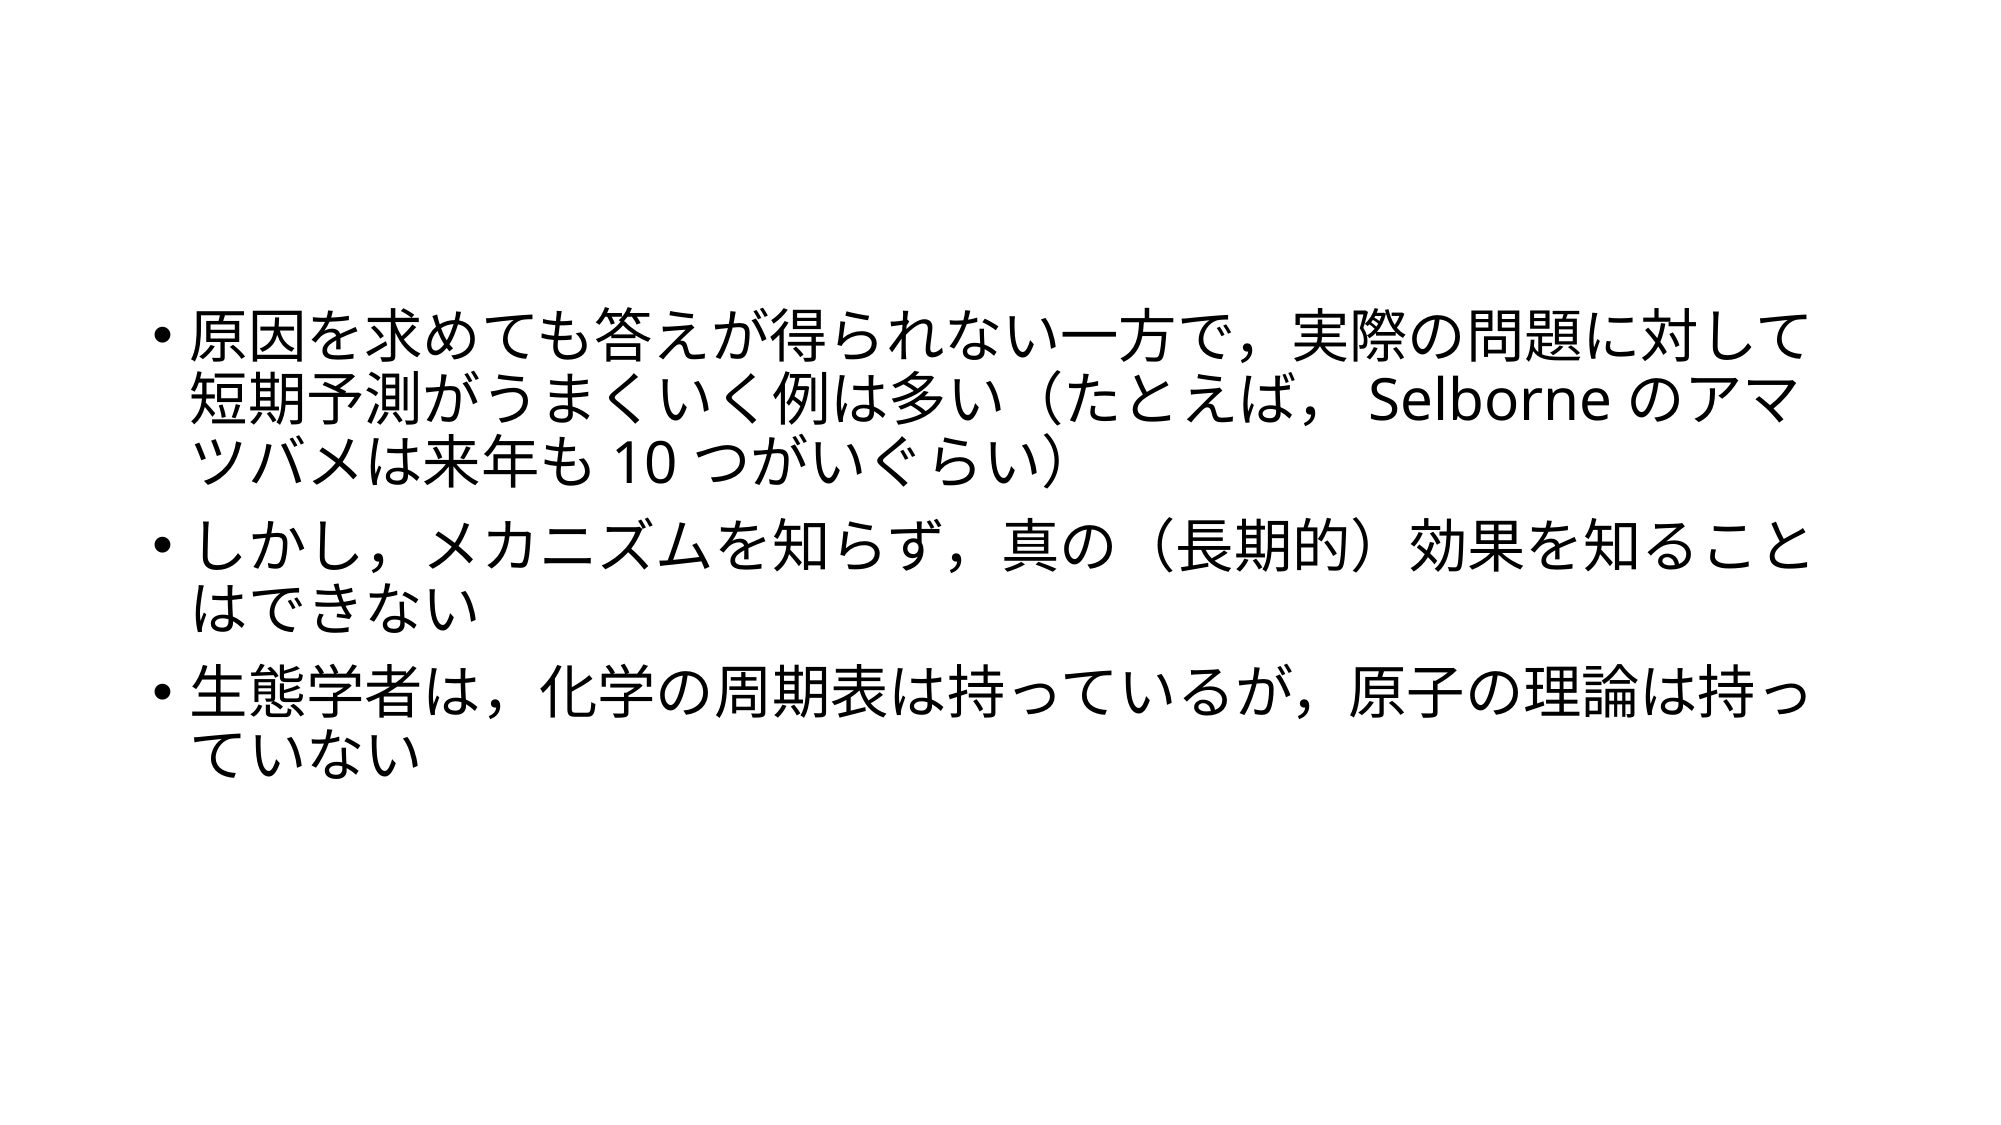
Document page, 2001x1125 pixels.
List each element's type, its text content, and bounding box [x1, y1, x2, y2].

list 原因を求めても答えが得られない一方で，実際の問題に対して短期予測がうまくいく例は多い（たとえば，Selborneのアマツバメは来年も10つがいぐらい） しかし，メカニズムを知らず，真の（長期的）効果を知ることはできない 生態学者は，化学の周期表は持っているが，原子の理論は持っていない [137, 299, 1863, 1014]
